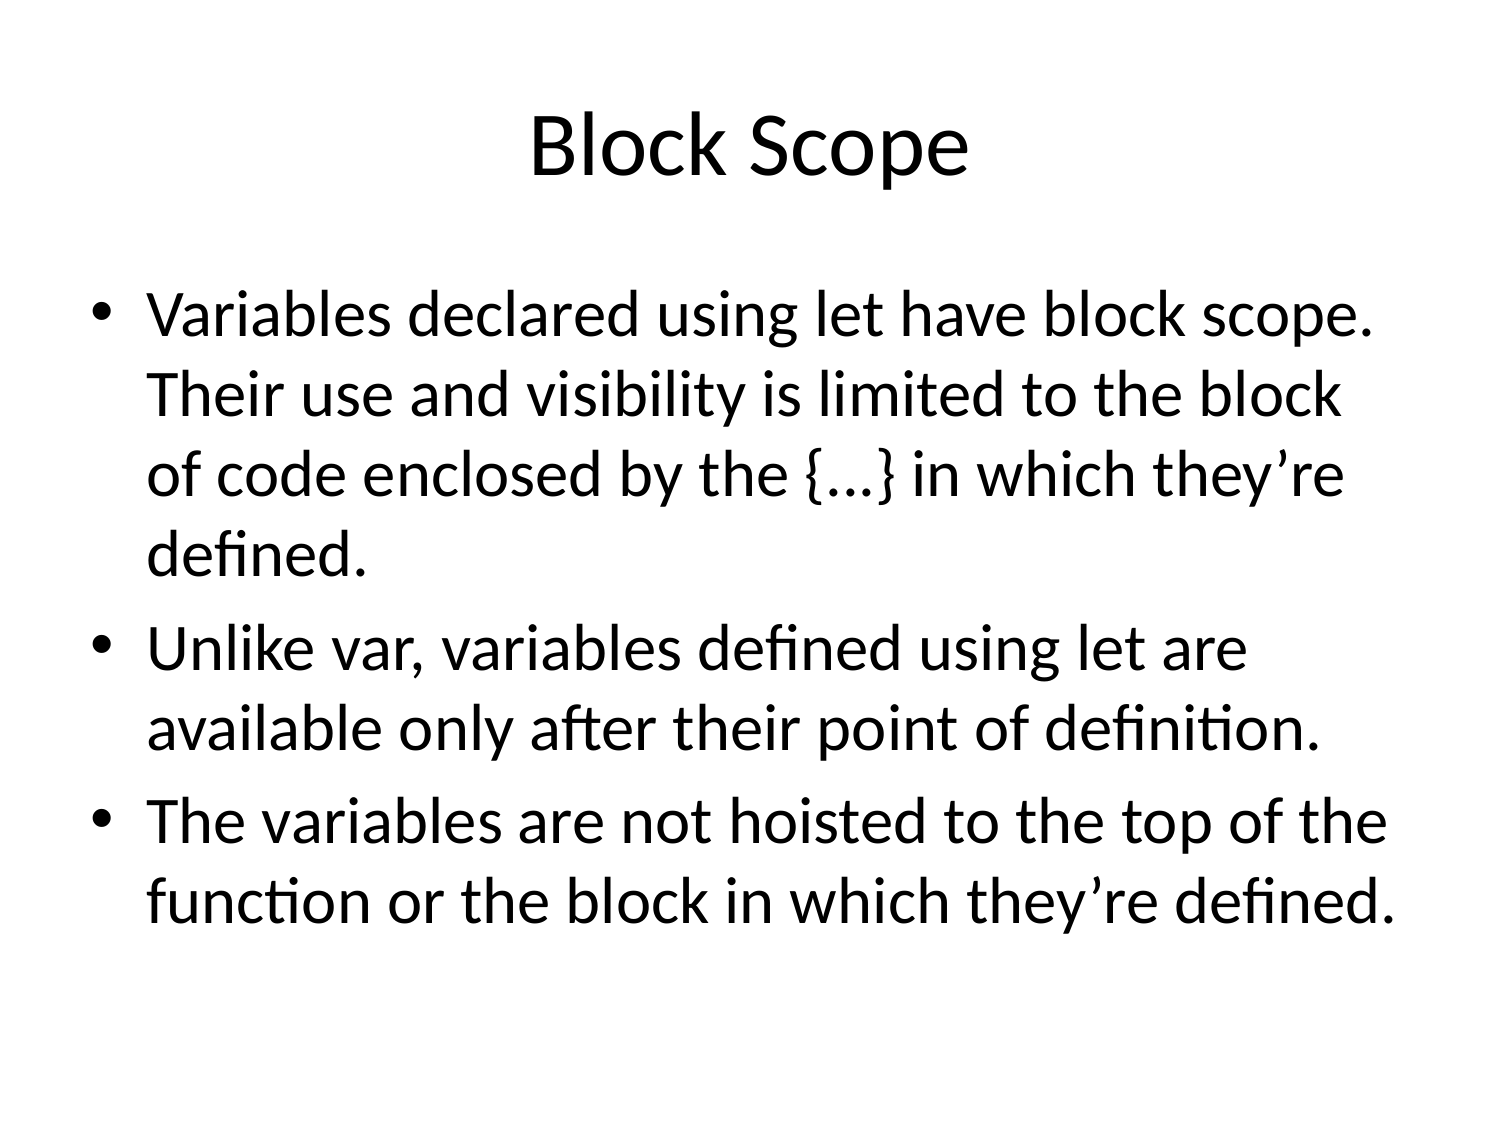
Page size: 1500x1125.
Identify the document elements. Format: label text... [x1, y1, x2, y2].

title Block Scope [75, 45, 1425, 233]
list Variables declared using let have block scope. Their use and visibility is limited to the block of code enclosed by the {...} in which they’re defined. Unlike var, variables defined using let are available only after their point of definition. The variables are not hoisted to the top of the function or the block in which they’re defined. [75, 262, 1425, 1005]
